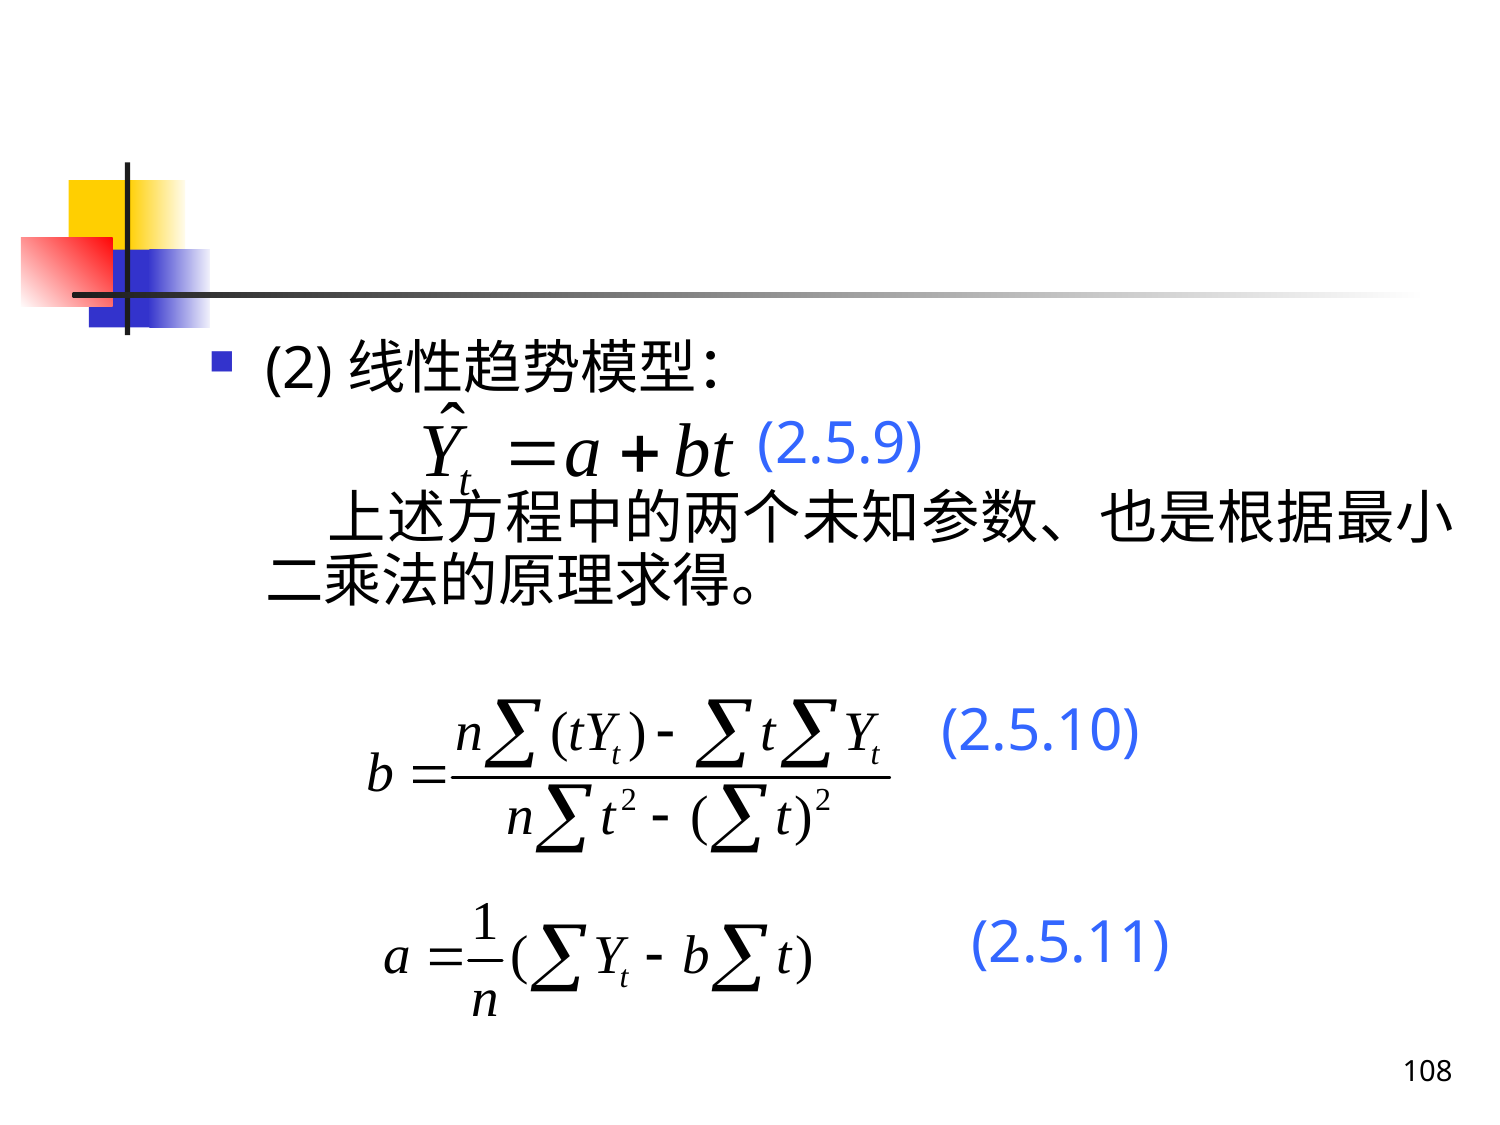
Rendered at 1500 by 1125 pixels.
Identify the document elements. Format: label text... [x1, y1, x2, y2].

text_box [412, 387, 751, 515]
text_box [359, 689, 903, 866]
slide_number 108 [1155, 1024, 1468, 1100]
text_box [374, 887, 826, 1029]
list (2)线性趋势模型： (2.5.9) 上述方程中的两个未知参数、也是根据最小二乘法的原理求得。 (2.5.10) (2.5.11) [193, 331, 1469, 1006]
